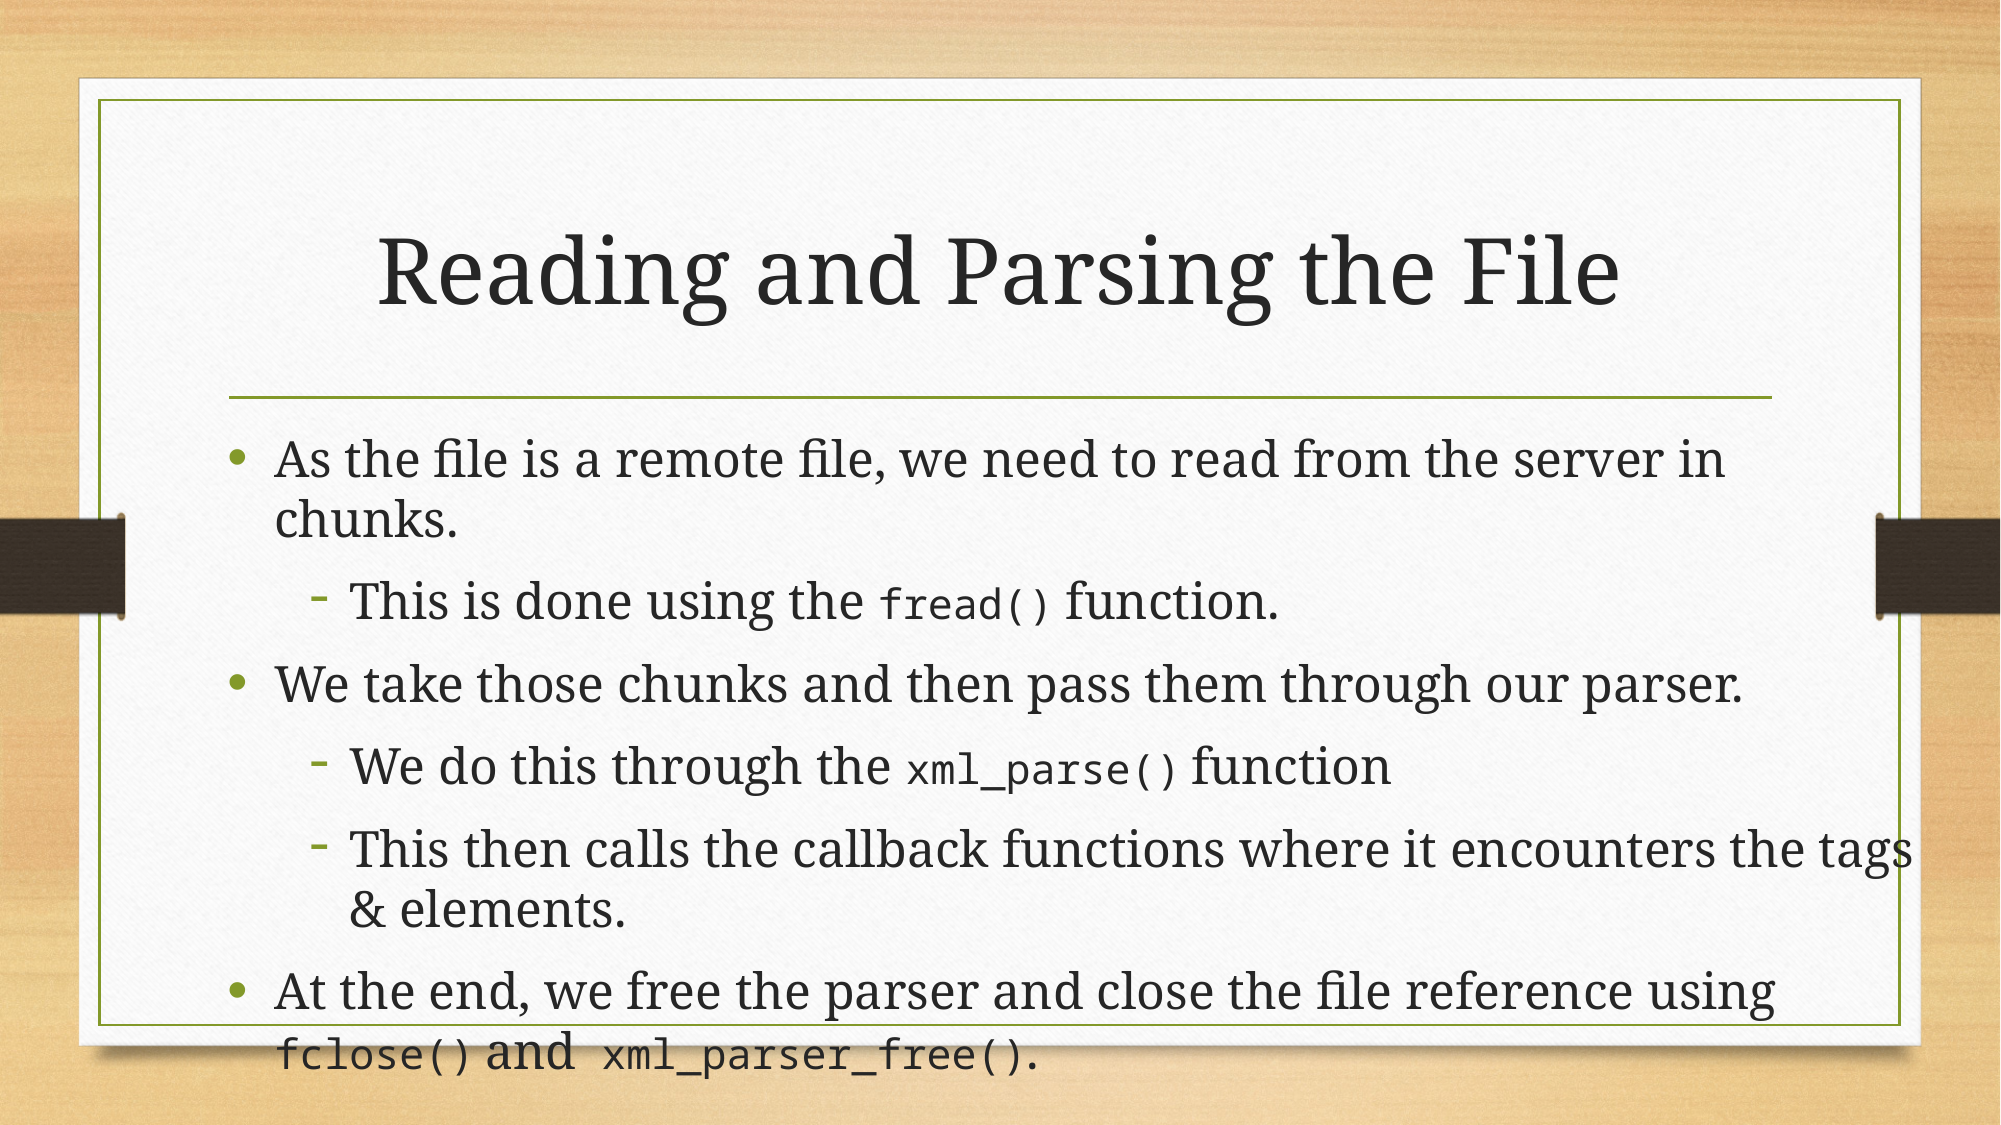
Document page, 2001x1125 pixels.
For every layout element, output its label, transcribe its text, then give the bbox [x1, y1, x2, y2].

list As the file is a remote file, we need to read from the server in chunks. This is done using the fread() function. We take those chunks and then pass them through our parser. We do this through the xml_parse() function This then calls the callback functions where it encounters the tags & elements. At the end, we free the parser and close the file reference using fclose() and xml_parser_free(). [212, 419, 1939, 964]
title Reading and Parsing the File [212, 161, 1788, 375]
picture [0, 0, 2001, 1125]
